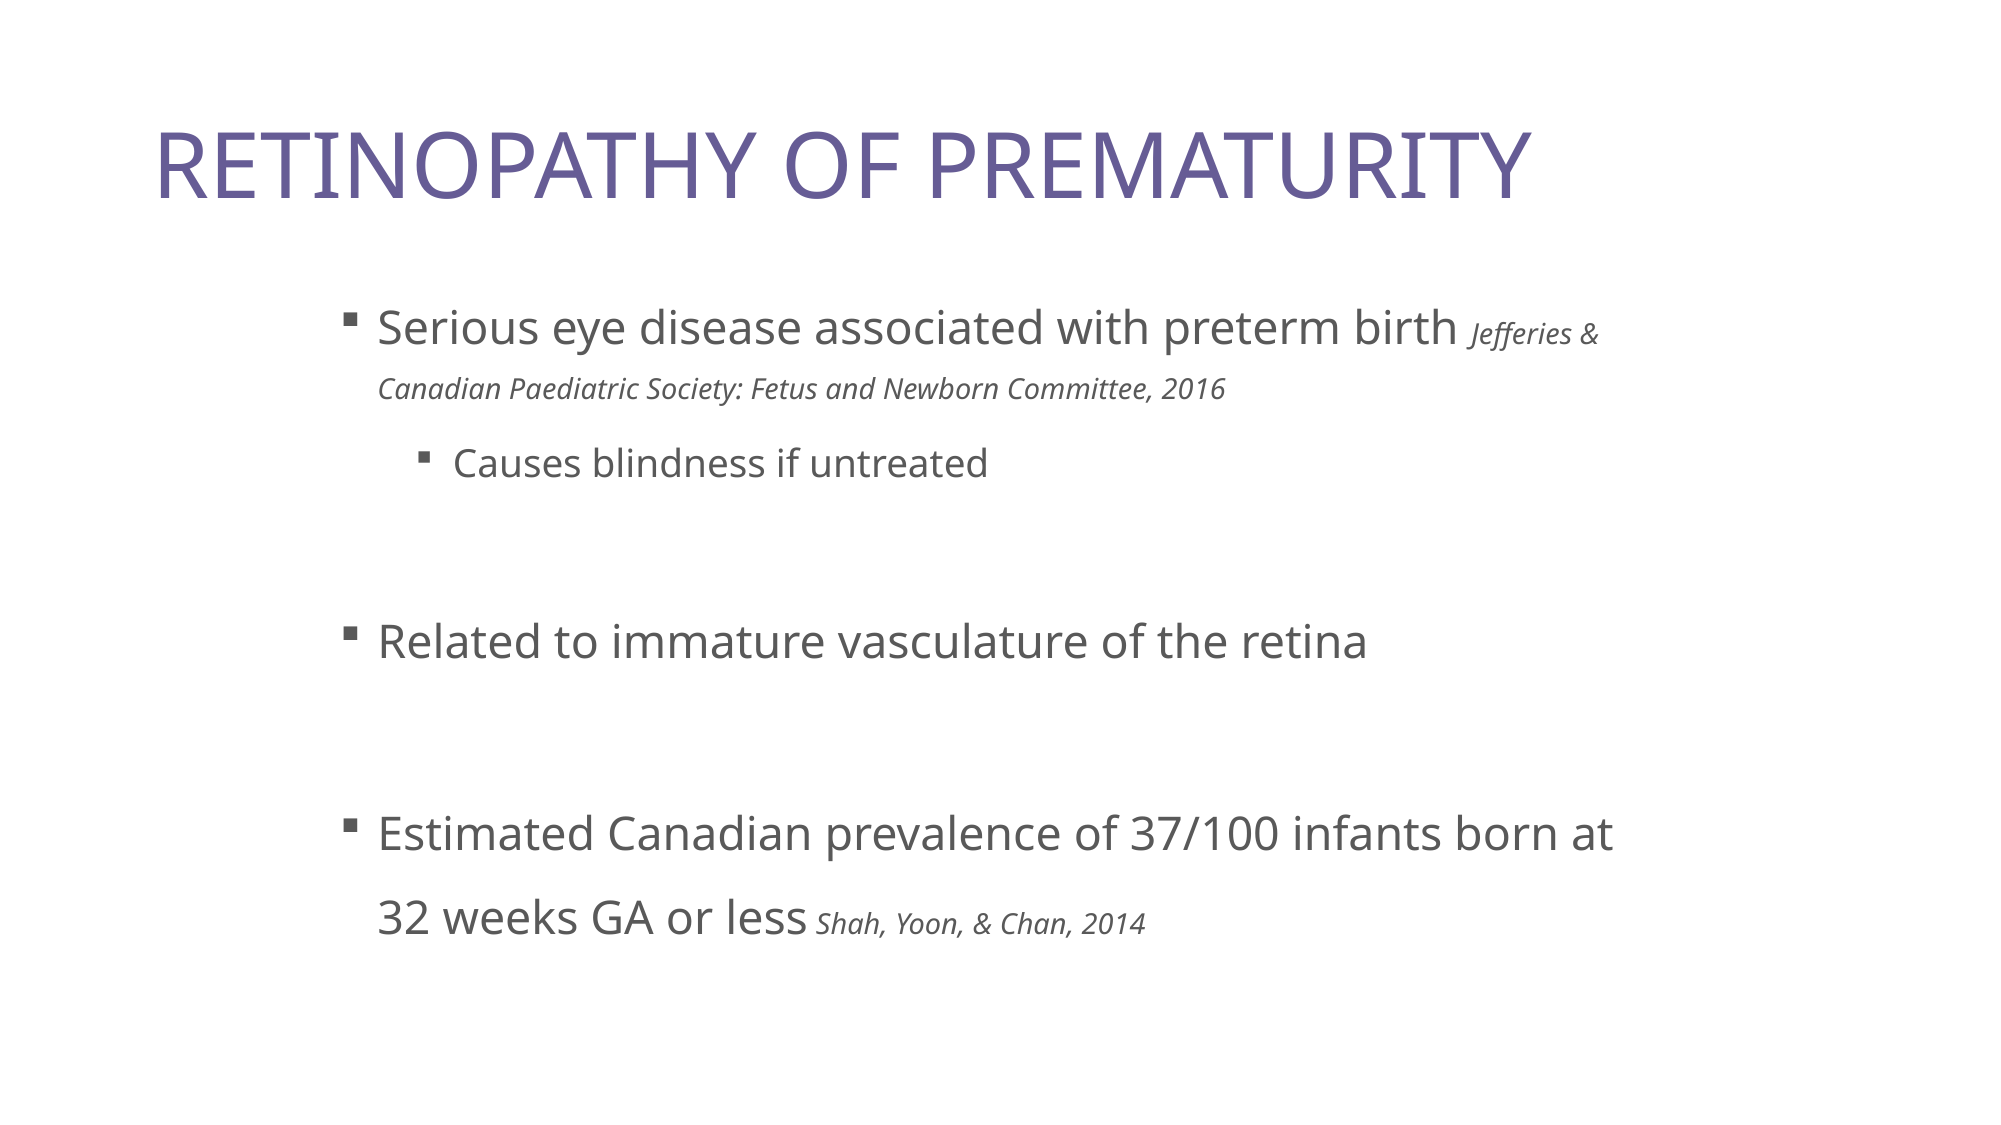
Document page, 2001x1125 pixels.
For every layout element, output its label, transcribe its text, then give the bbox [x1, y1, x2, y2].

list Serious eye disease associated with preterm birth Jefferies & Canadian Paediatric Society: Fetus and Newborn Committee, 2016 Causes blindness if untreated Related to immature vasculature of the retina Estimated Canadian prevalence of 37/100 infants born at 32 weeks GA or less Shah, Yoon, & Chan, 2014 [324, 262, 1675, 954]
title RETINOPATHY OF PREMATURITY [137, 59, 1863, 278]
